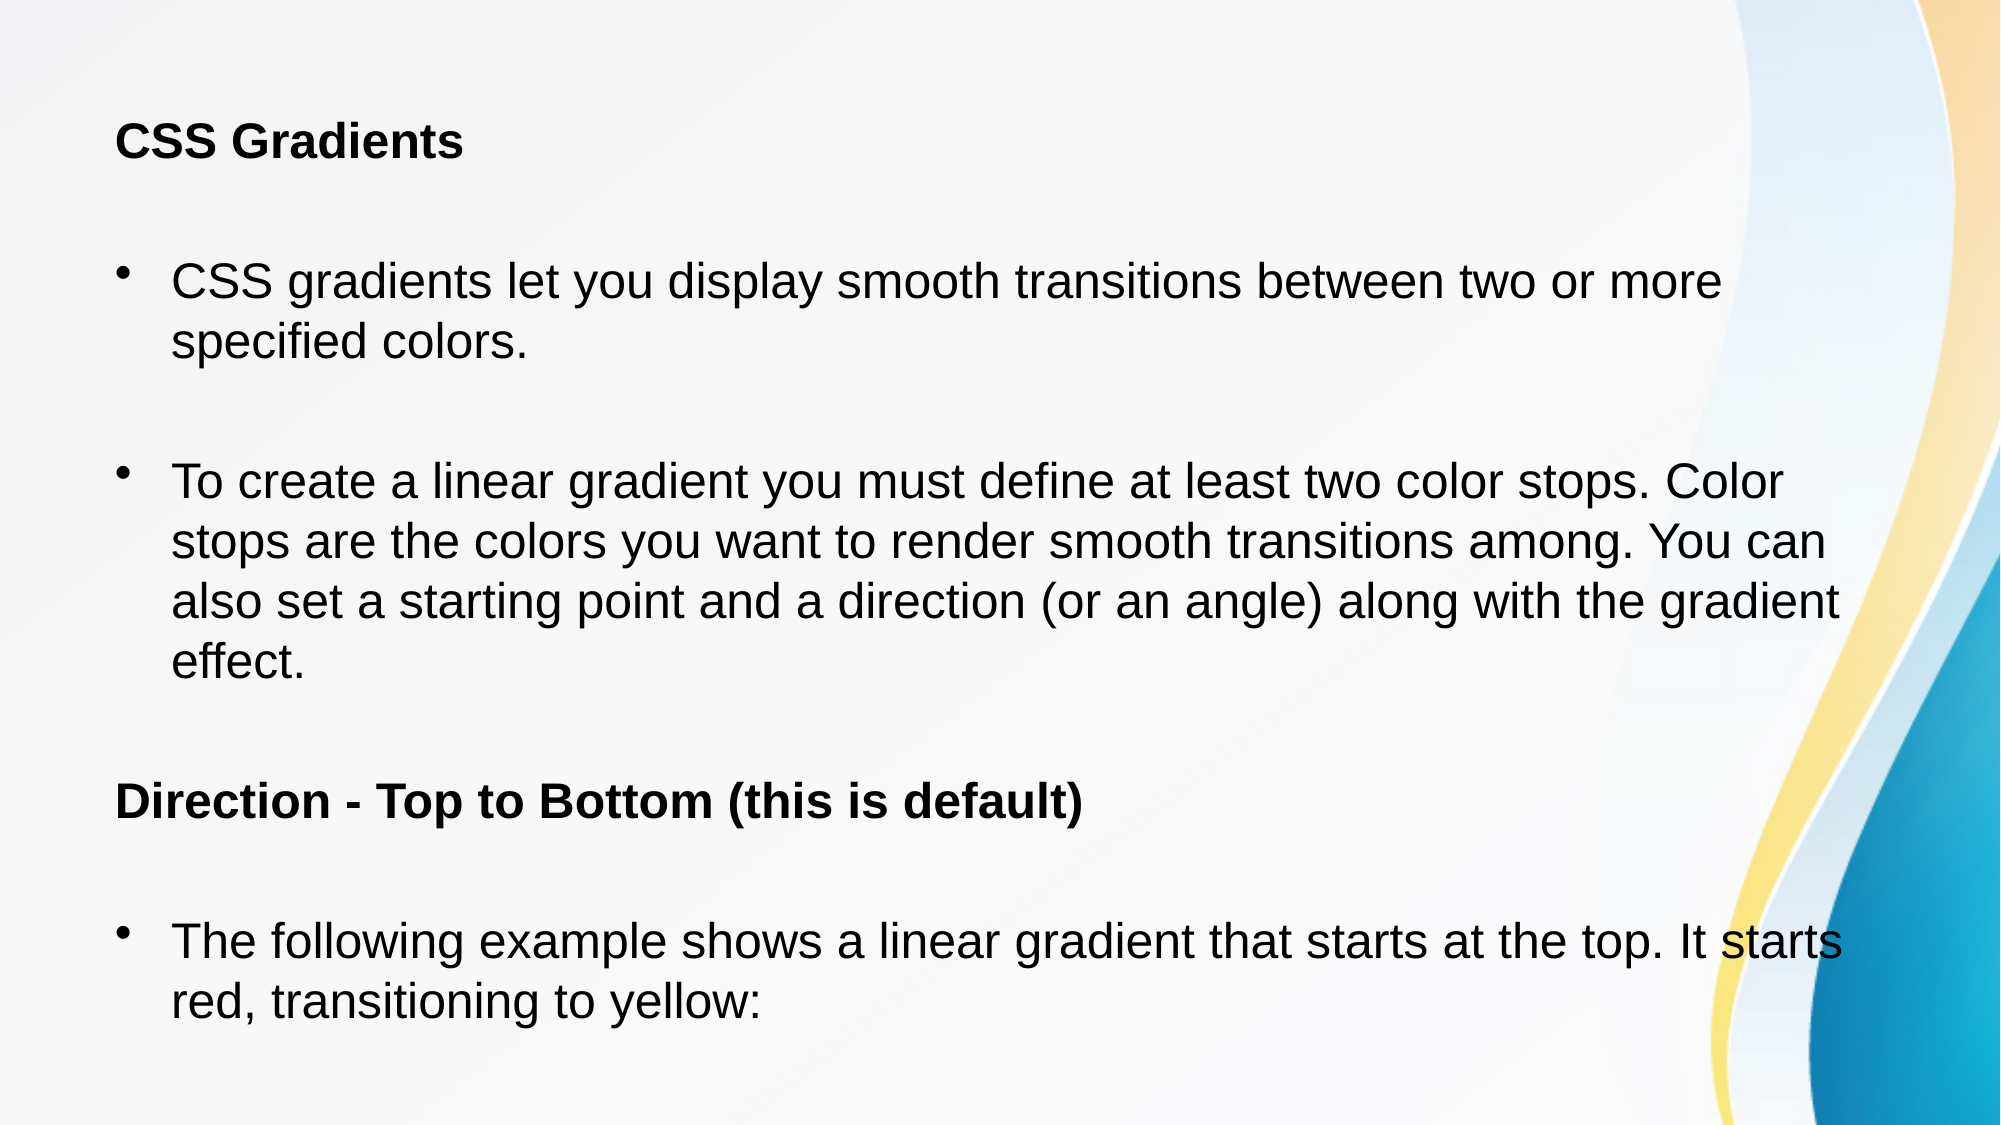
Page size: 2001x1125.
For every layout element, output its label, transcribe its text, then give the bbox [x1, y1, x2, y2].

list CSS Gradients CSS gradients let you display smooth transitions between two or more specified colors. To create a linear gradient you must define at least two color stops. Color stops are the colors you want to render smooth transitions among. You can also set a starting point and a direction (or an angle) along with the gradient effect. Direction - Top to Bottom (this is default) The following example shows a linear gradient that starts at the top. It starts red, transitioning to yellow: [99, 100, 1901, 1125]
picture [0, 0, 2001, 1125]
